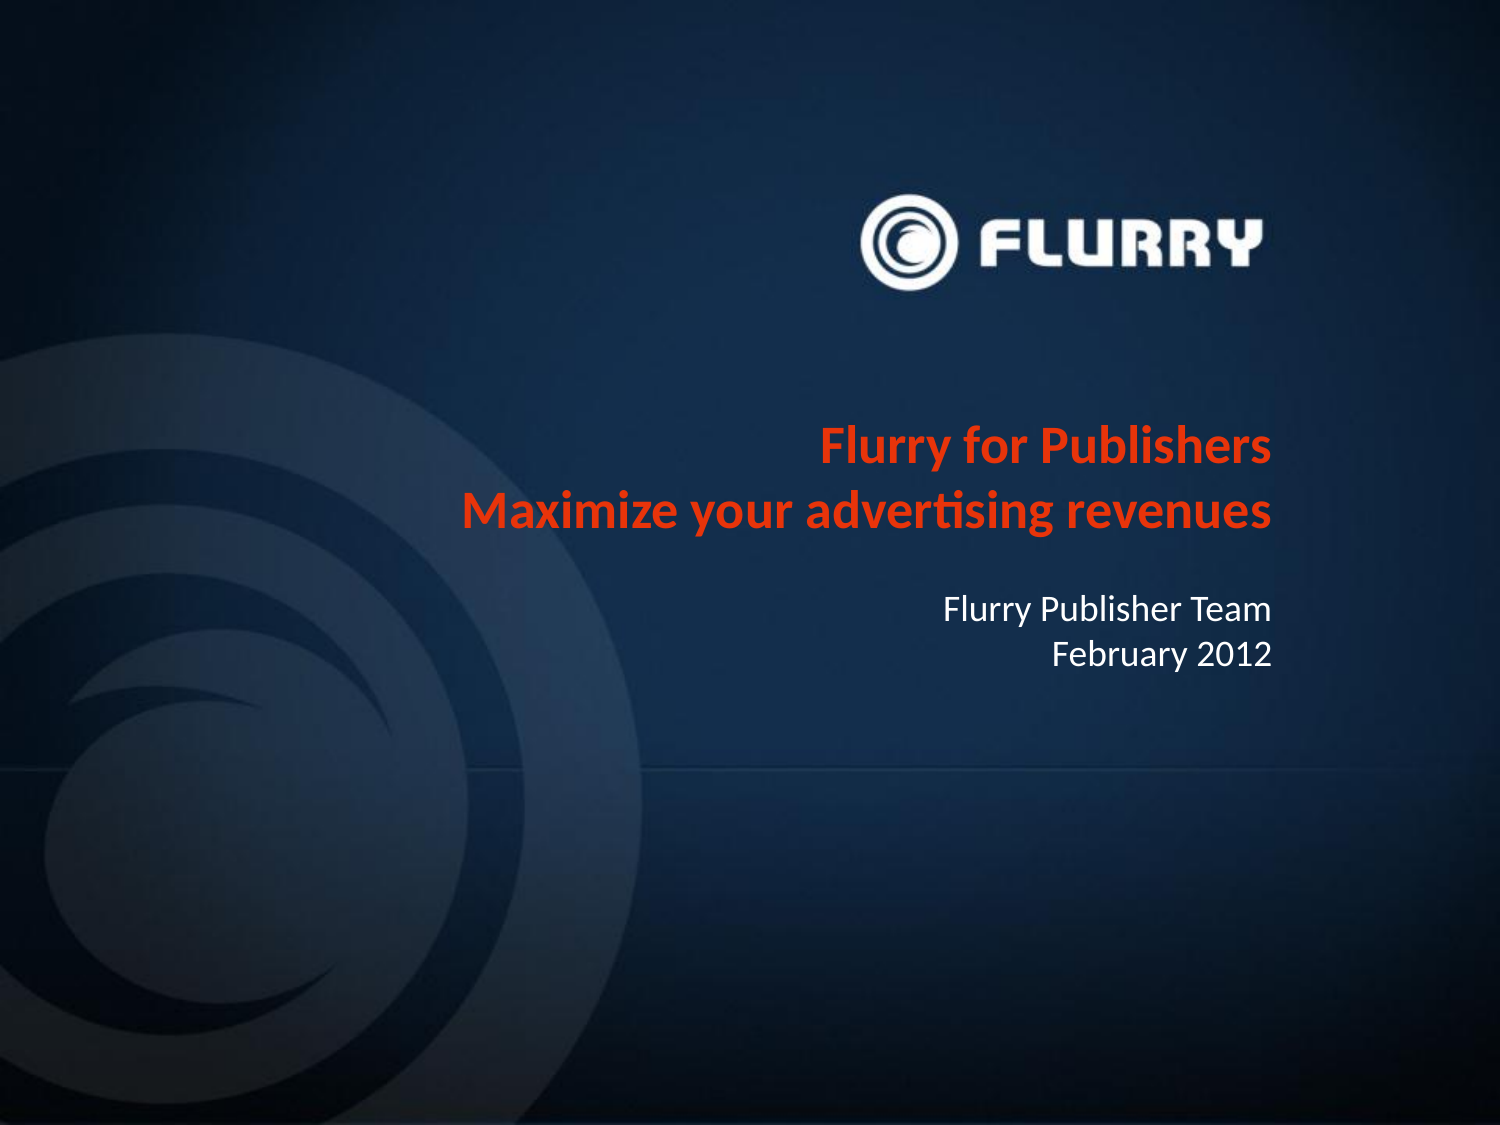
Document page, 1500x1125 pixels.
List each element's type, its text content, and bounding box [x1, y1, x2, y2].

picture [0, 0, 1500, 1125]
text_box Flurry for Publishers Maximize your advertising revenues Flurry Publisher Team February 2012 [249, 401, 1288, 682]
